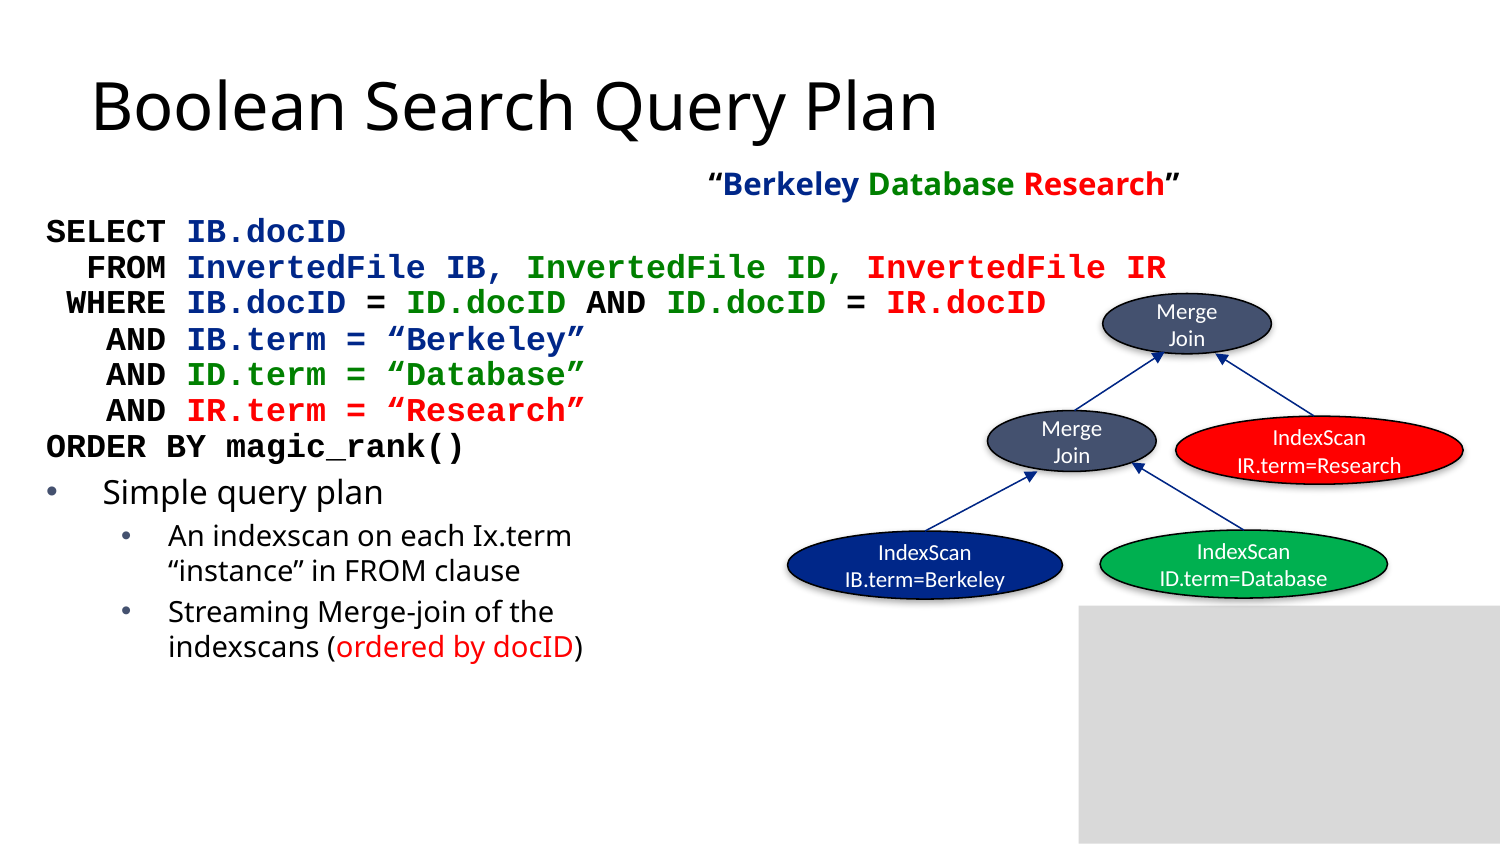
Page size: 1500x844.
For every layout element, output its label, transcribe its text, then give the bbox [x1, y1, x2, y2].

list SELECT IB.docID FROM InvertedFile IB, InvertedFile ID, InvertedFile IR WHERE IB.docID = ID.docID AND ID.docID = IR.docID AND IB.term = “Berkeley” AND ID.term = “Database” AND IR.term = “Research” ORDER BY magic_rank() Simple query plan An indexscan on each Ix.term “instance” in FROM clause Streaming Merge-join of the indexscans (ordered by docID) [31, 205, 1469, 763]
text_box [787, 293, 1464, 600]
title Boolean Search Query Plan [75, 33, 1425, 175]
text_box “Berkeley Database Research” [694, 156, 1195, 210]
